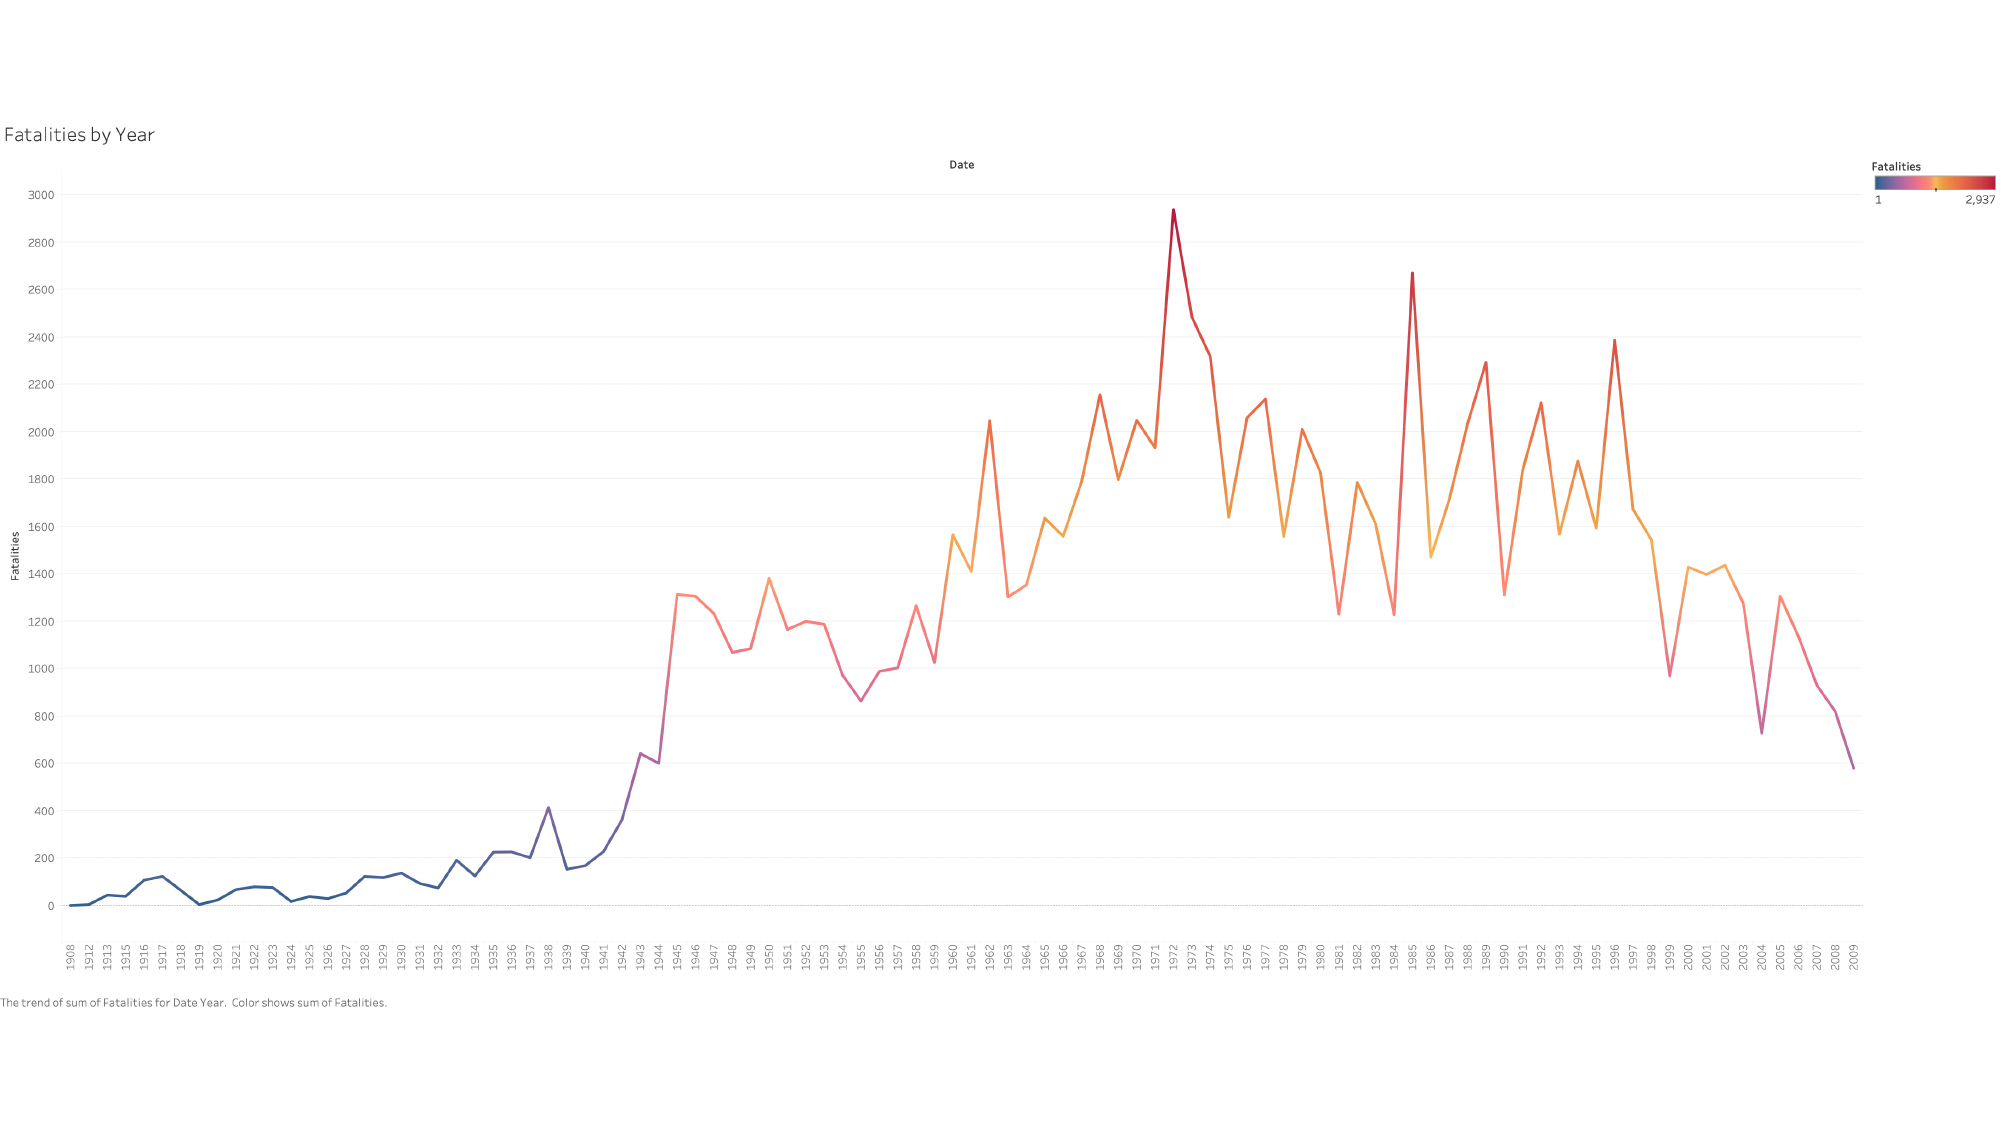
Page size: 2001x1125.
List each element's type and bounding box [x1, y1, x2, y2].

picture [0, 115, 2000, 1010]
